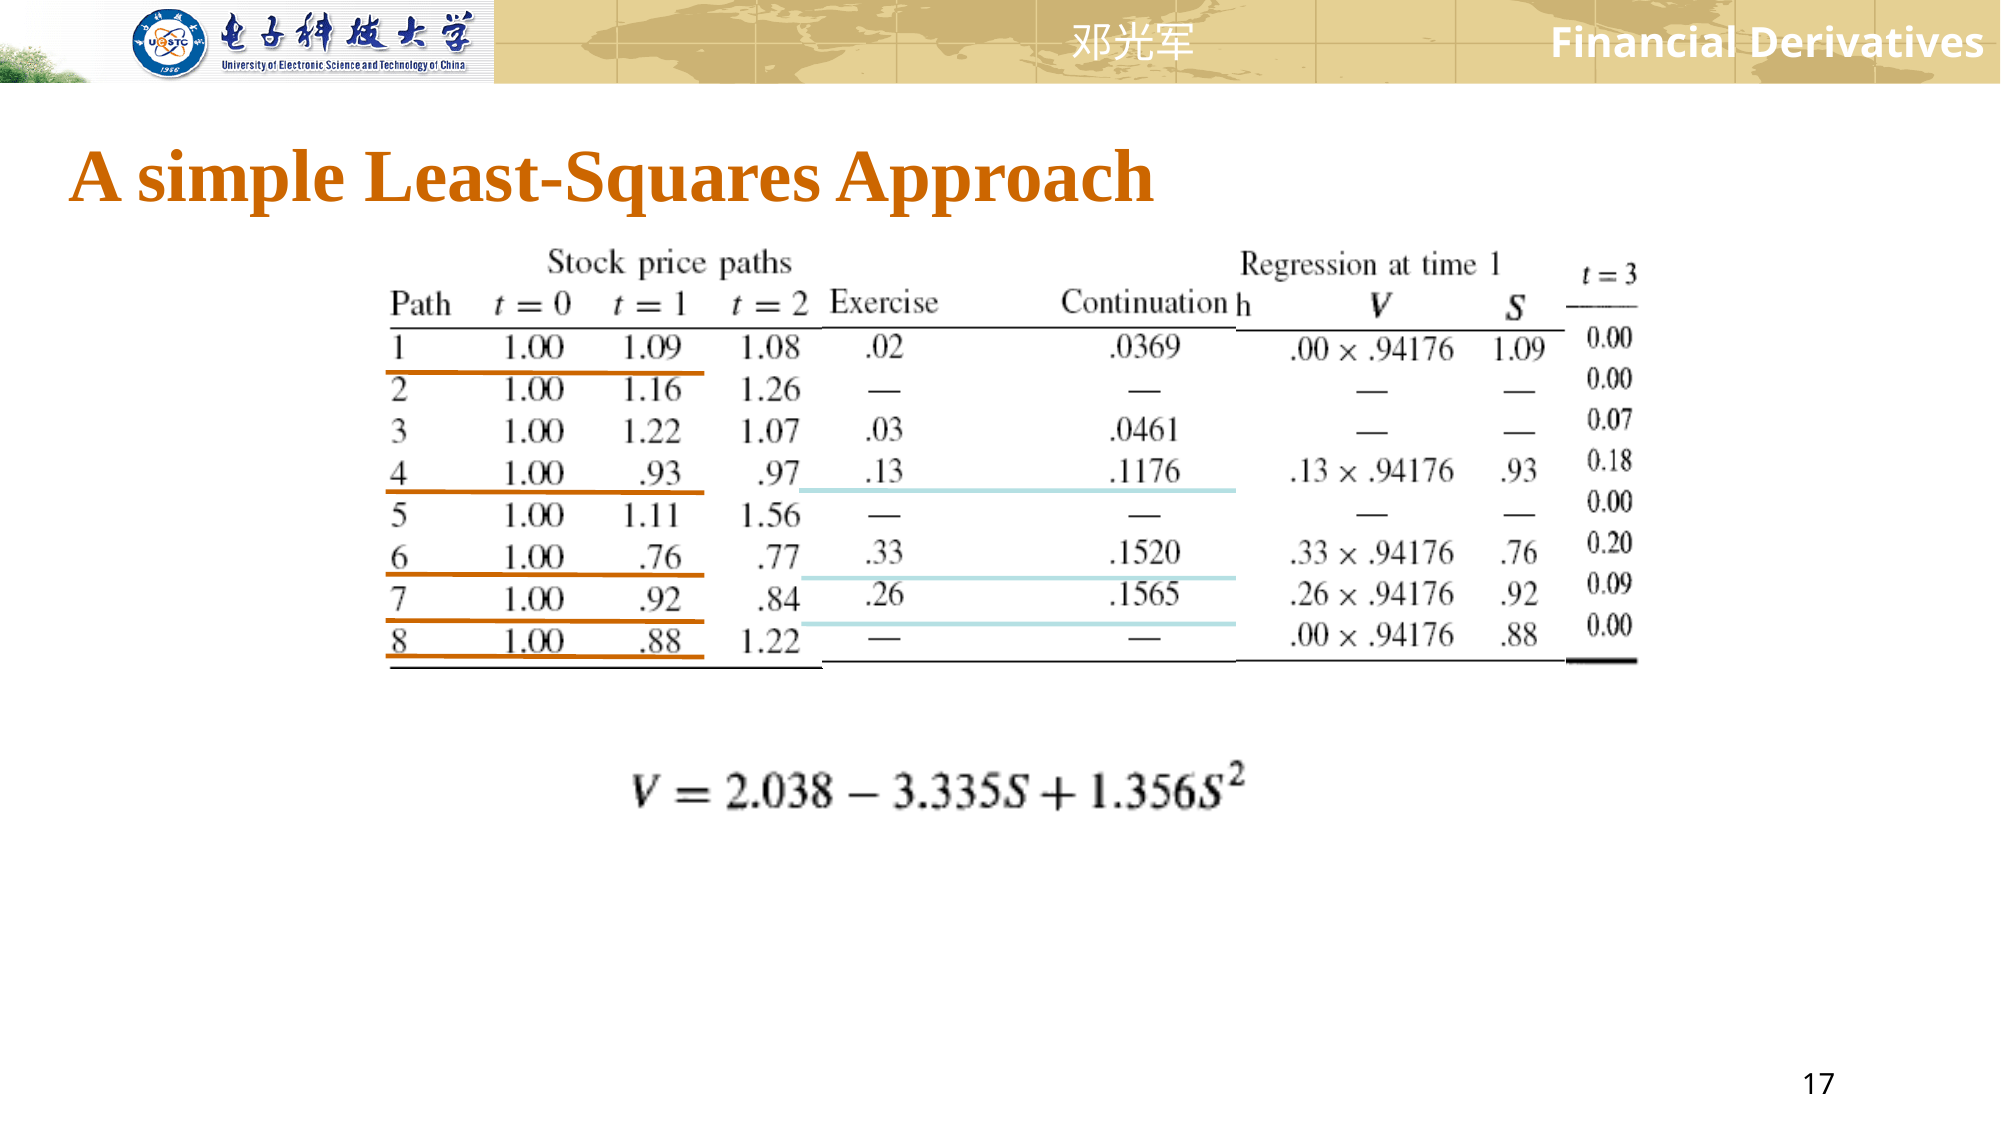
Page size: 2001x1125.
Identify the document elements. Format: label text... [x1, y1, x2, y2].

picture [0, 0, 494, 83]
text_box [799, 234, 1239, 668]
picture [373, 242, 823, 669]
title A simple Least-Squares Approach [53, 78, 1754, 266]
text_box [1236, 241, 1573, 667]
picture [598, 739, 1284, 842]
picture [1566, 243, 1656, 669]
